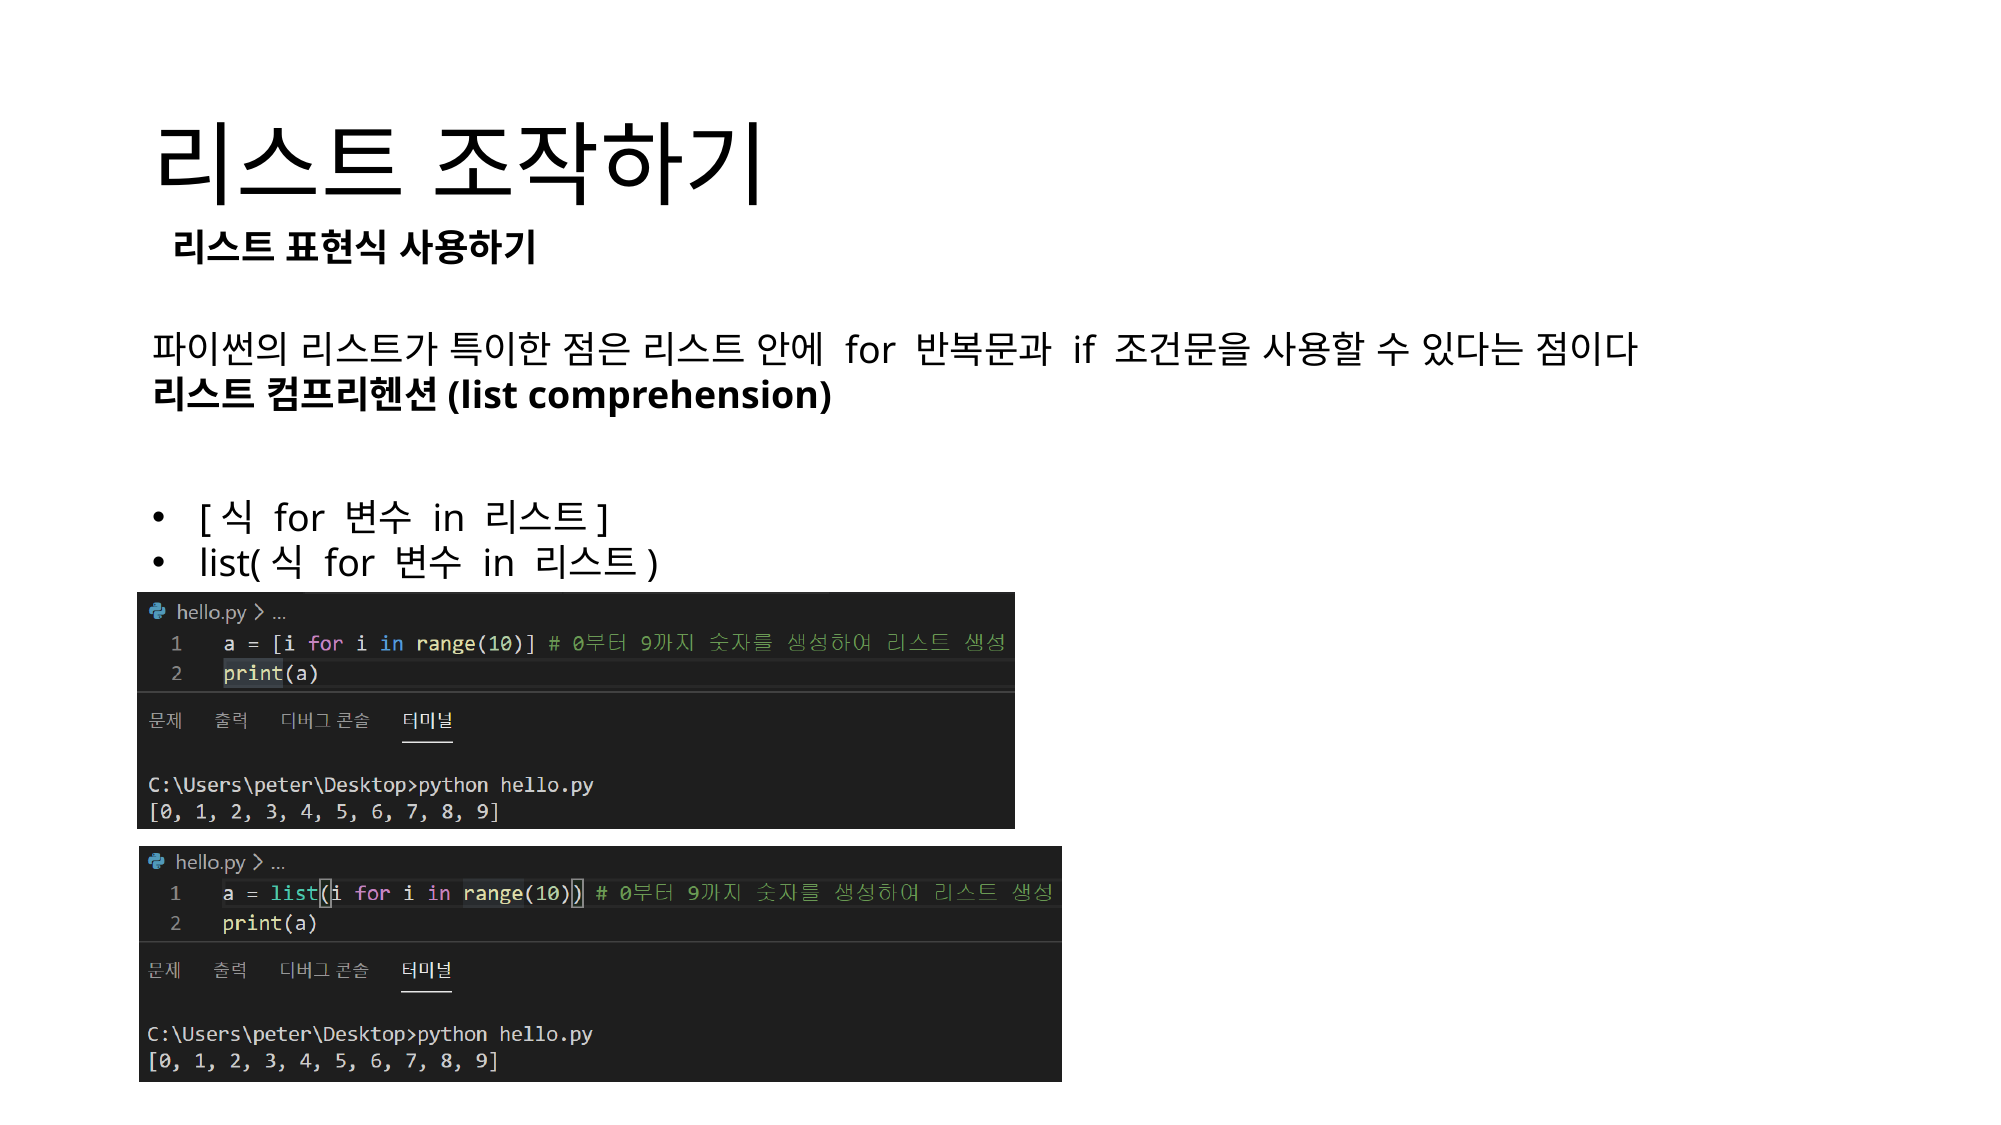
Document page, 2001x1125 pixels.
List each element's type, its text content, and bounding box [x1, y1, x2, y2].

text_box 파이썬의 리스트가 특이한 점은 리스트 안에 for 반복문과 if 조건문을 사용할 수 있다는 점이다 리스트 컴프리헨션(list comprehension) [137, 318, 1762, 424]
text_box 리스트 표현식 사용하기 [157, 216, 554, 277]
text_box [식 for 변수 in 리스트] list(식 for 변수 in 리스트) [137, 486, 703, 591]
title 리스트 조작하기 [137, 59, 1638, 278]
picture [139, 846, 1062, 1082]
picture [137, 592, 1015, 829]
